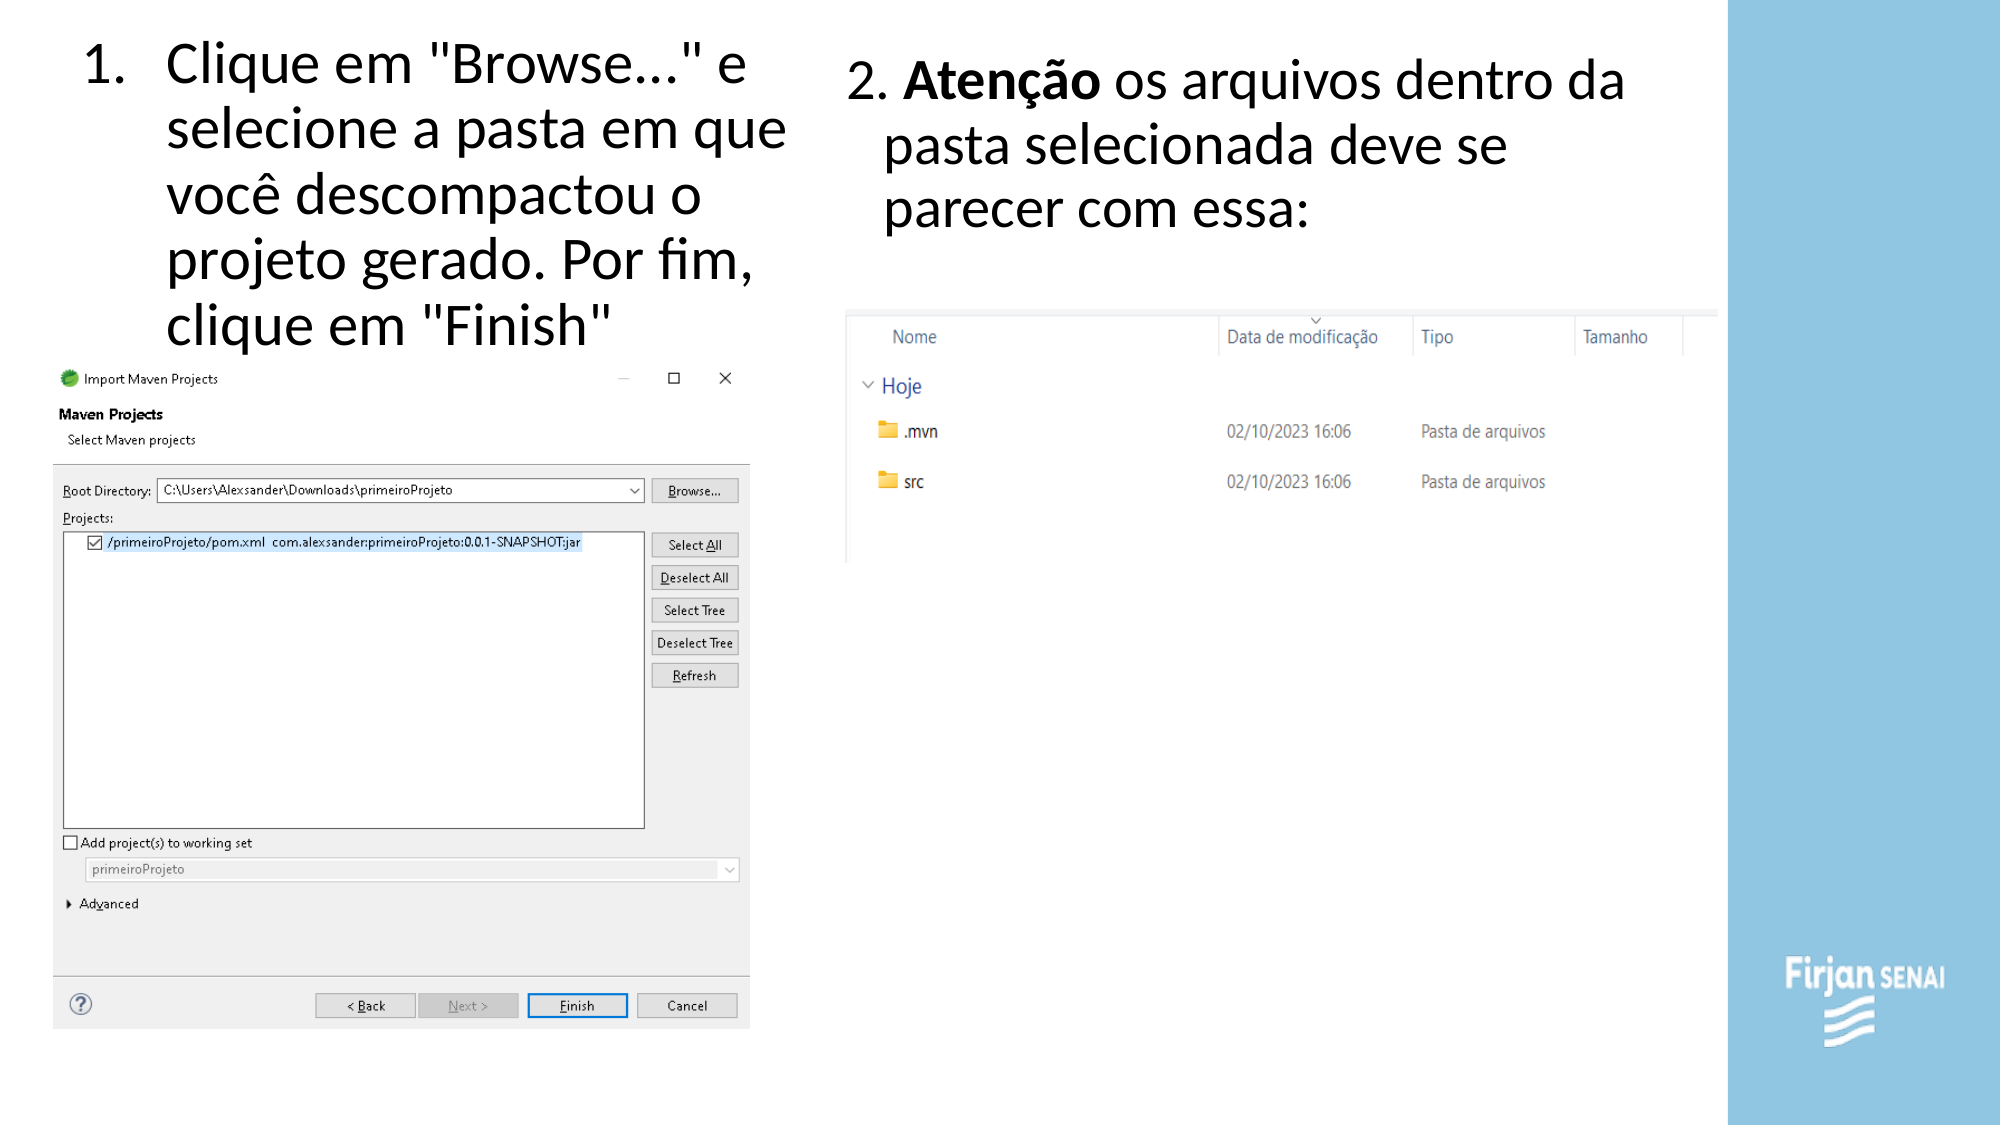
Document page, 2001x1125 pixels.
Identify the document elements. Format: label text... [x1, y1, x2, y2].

picture [1781, 952, 1947, 1049]
text_box [1727, 0, 2000, 1125]
picture [845, 309, 1718, 563]
title Clique em "Browse..." e selecione a pasta em que você descompactou o projeto gerado. Por fim, clique em "Finish" [66, 21, 835, 369]
picture [53, 363, 750, 1030]
list 2. Atenção os arquivos dentro da pasta selecionada deve se parecer com essa: [831, 41, 1717, 259]
